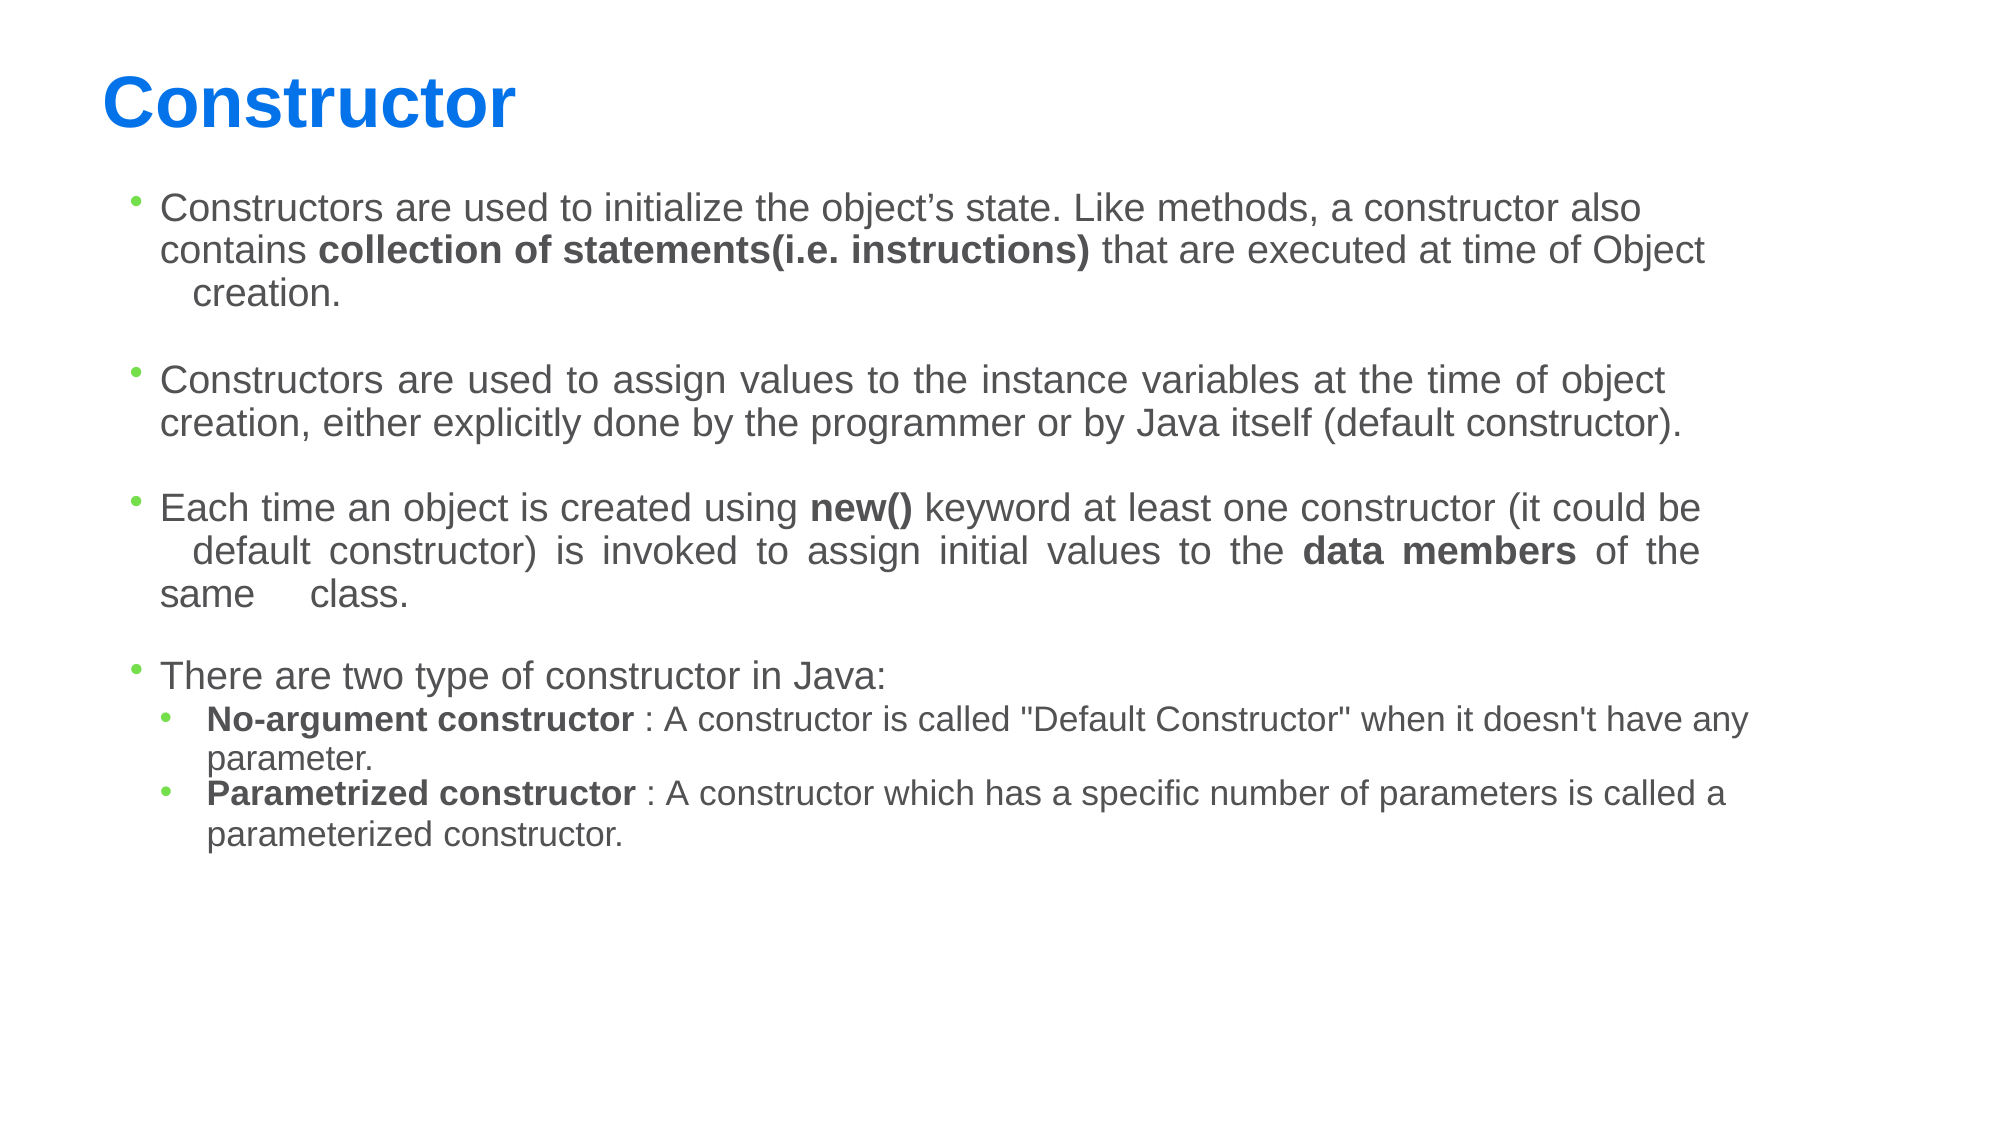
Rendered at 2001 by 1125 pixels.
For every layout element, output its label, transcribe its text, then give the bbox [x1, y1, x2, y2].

title Constructor [100, 52, 1661, 243]
text_box Constructors are used to initialize the object’s state. Like methods, a constructor also contains collection of statements(i.e. instructions) that are executed at time of Object creation. Constructors are used to assign values to the instance variables at the time of object creation, either explicitly done by the programmer or by Java itself (default constructor). Each time an object is created using new() keyword at least one constructor (it could be default constructor) is invoked to assign initial values to the data members of the same class. There are two type of constructor in Java: No-argument constructor : A constructor is called "Default Constructor" when it doesn't have any parameter. Parametrized constructor : A constructor which has a specific number of parameters is called a parameterized constructor. [127, 180, 1750, 853]
